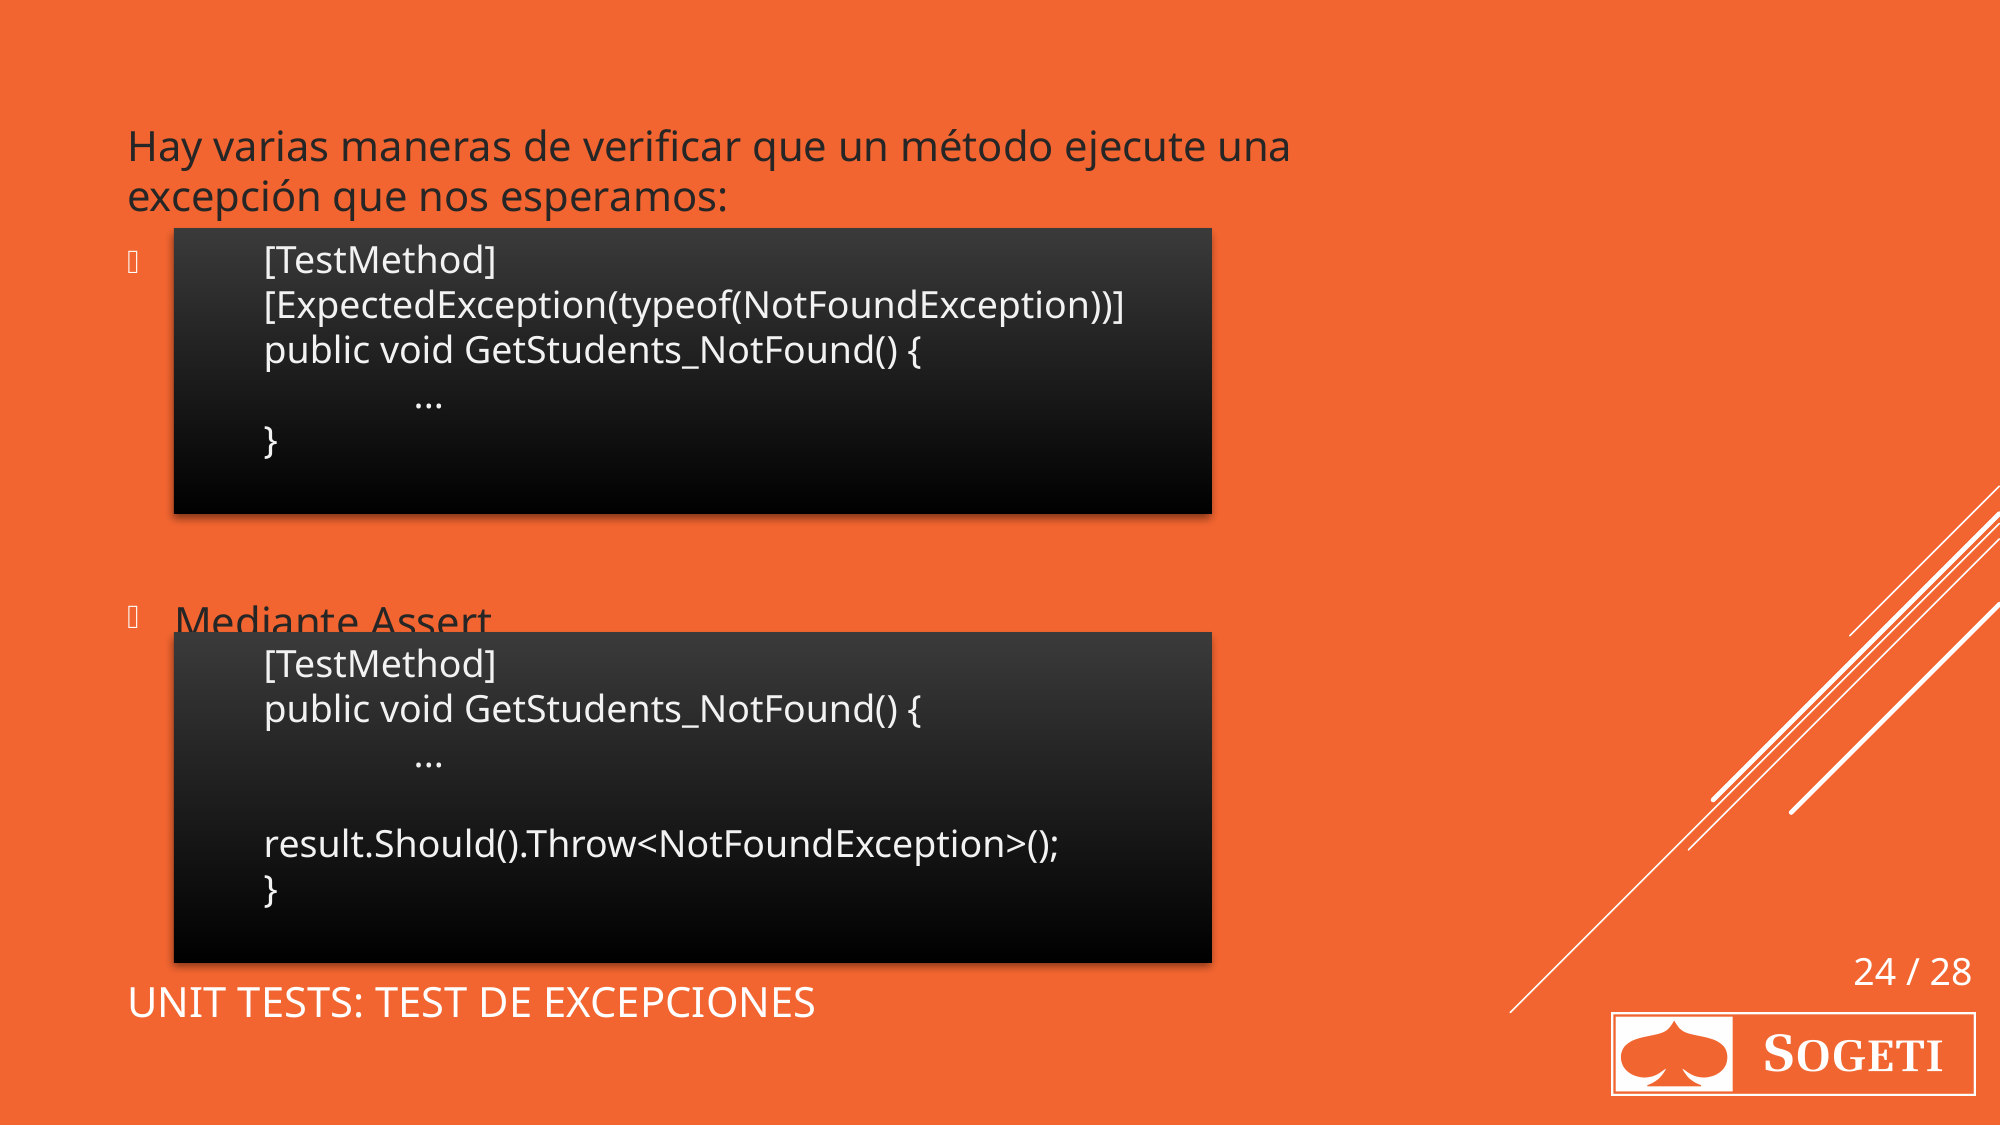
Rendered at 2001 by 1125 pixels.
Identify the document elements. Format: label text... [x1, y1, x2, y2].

picture [1611, 1012, 1976, 1096]
text_box [TestMethod] public void GetStudents_NotFound() { ... result.Should().Throw<NotFoundException>(); } [173, 632, 1212, 963]
list Hay varias maneras de verificar que un método ejecute una excepción que nos esperamos: Mediante atributo: Mediante Assert [112, 112, 1513, 957]
text_box [TestMethod] [ExpectedException(typeof(NotFoundException))] public void GetStudents_NotFound() { ... } [173, 228, 1212, 514]
title Unit tests: Test de Excepciones [112, 957, 1513, 1124]
